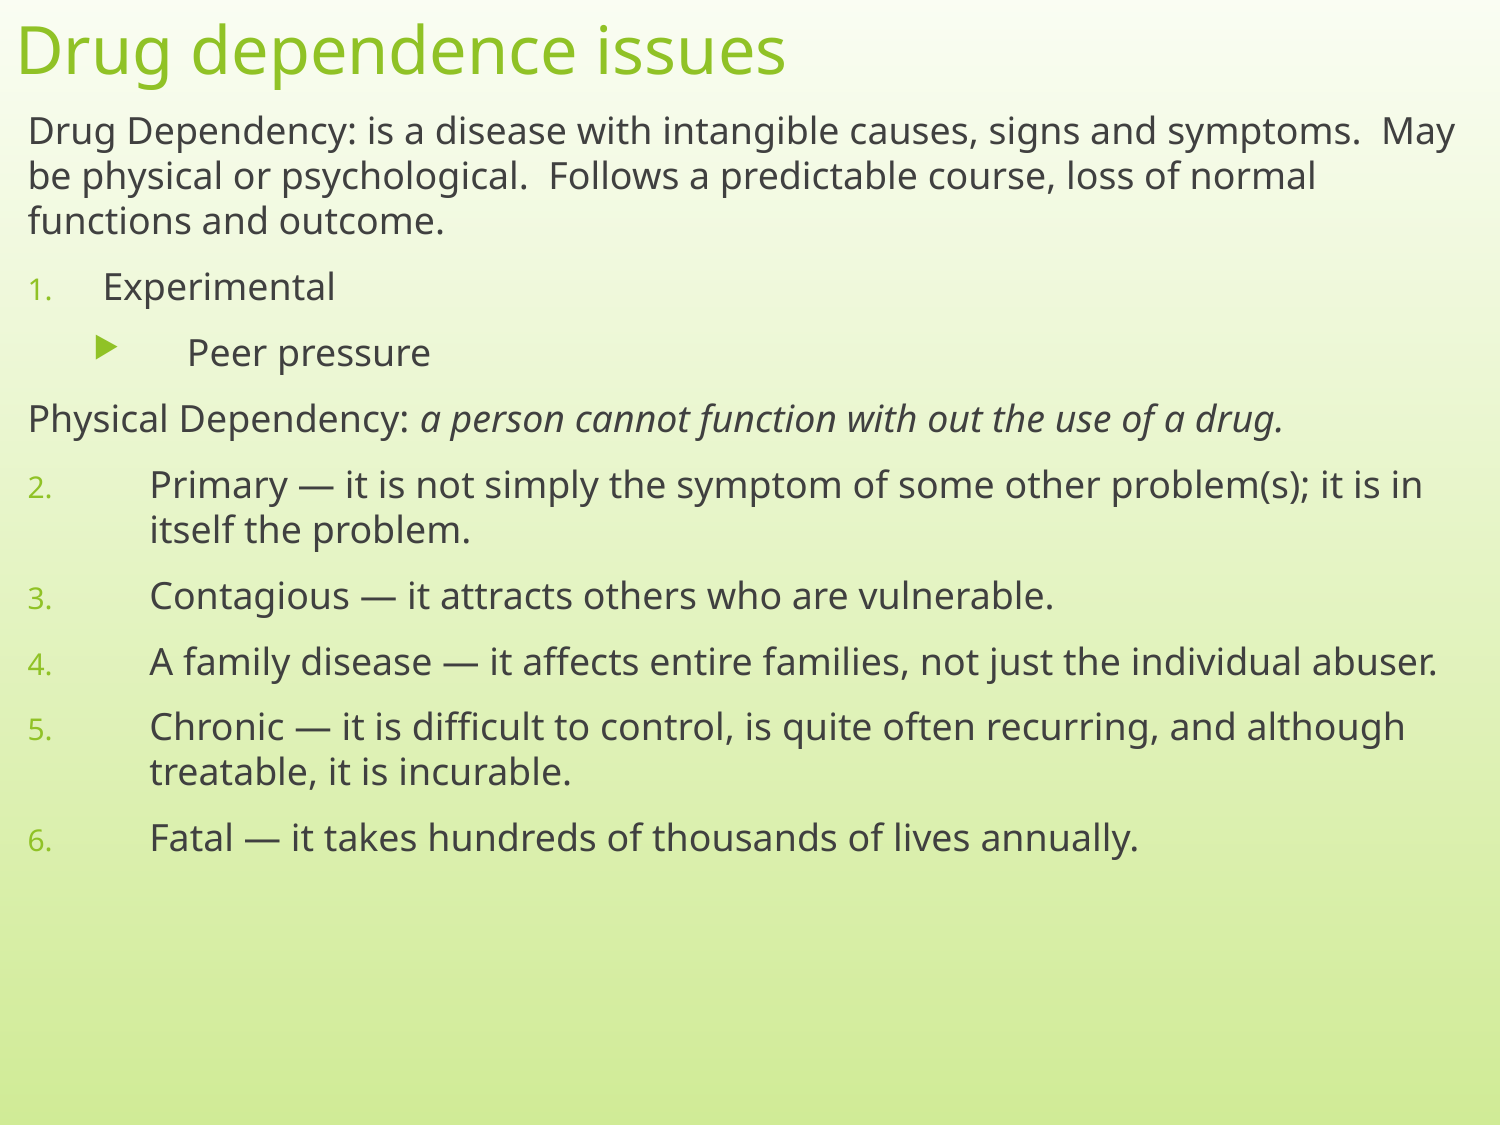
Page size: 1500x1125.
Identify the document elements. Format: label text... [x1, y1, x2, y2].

list Drug Dependency: is a disease with intangible causes, signs and symptoms. May be physical or psychological. Follows a predictable course, loss of normal functions and outcome. Experimental Peer pressure Physical Dependency: a person cannot function with out the use of a drug. Primary — it is not simply the symptom of some other problem(s); it is in itself the problem. Contagious — it attracts others who are vulnerable. A family disease — it affects entire families, not just the individual abuser. Chronic — it is difficult to control, is quite often recurring, and although treatable, it is incurable. Fatal — it takes hundreds of thousands of lives annually. [12, 99, 1475, 1050]
title Drug dependence issues [0, 0, 1350, 118]
